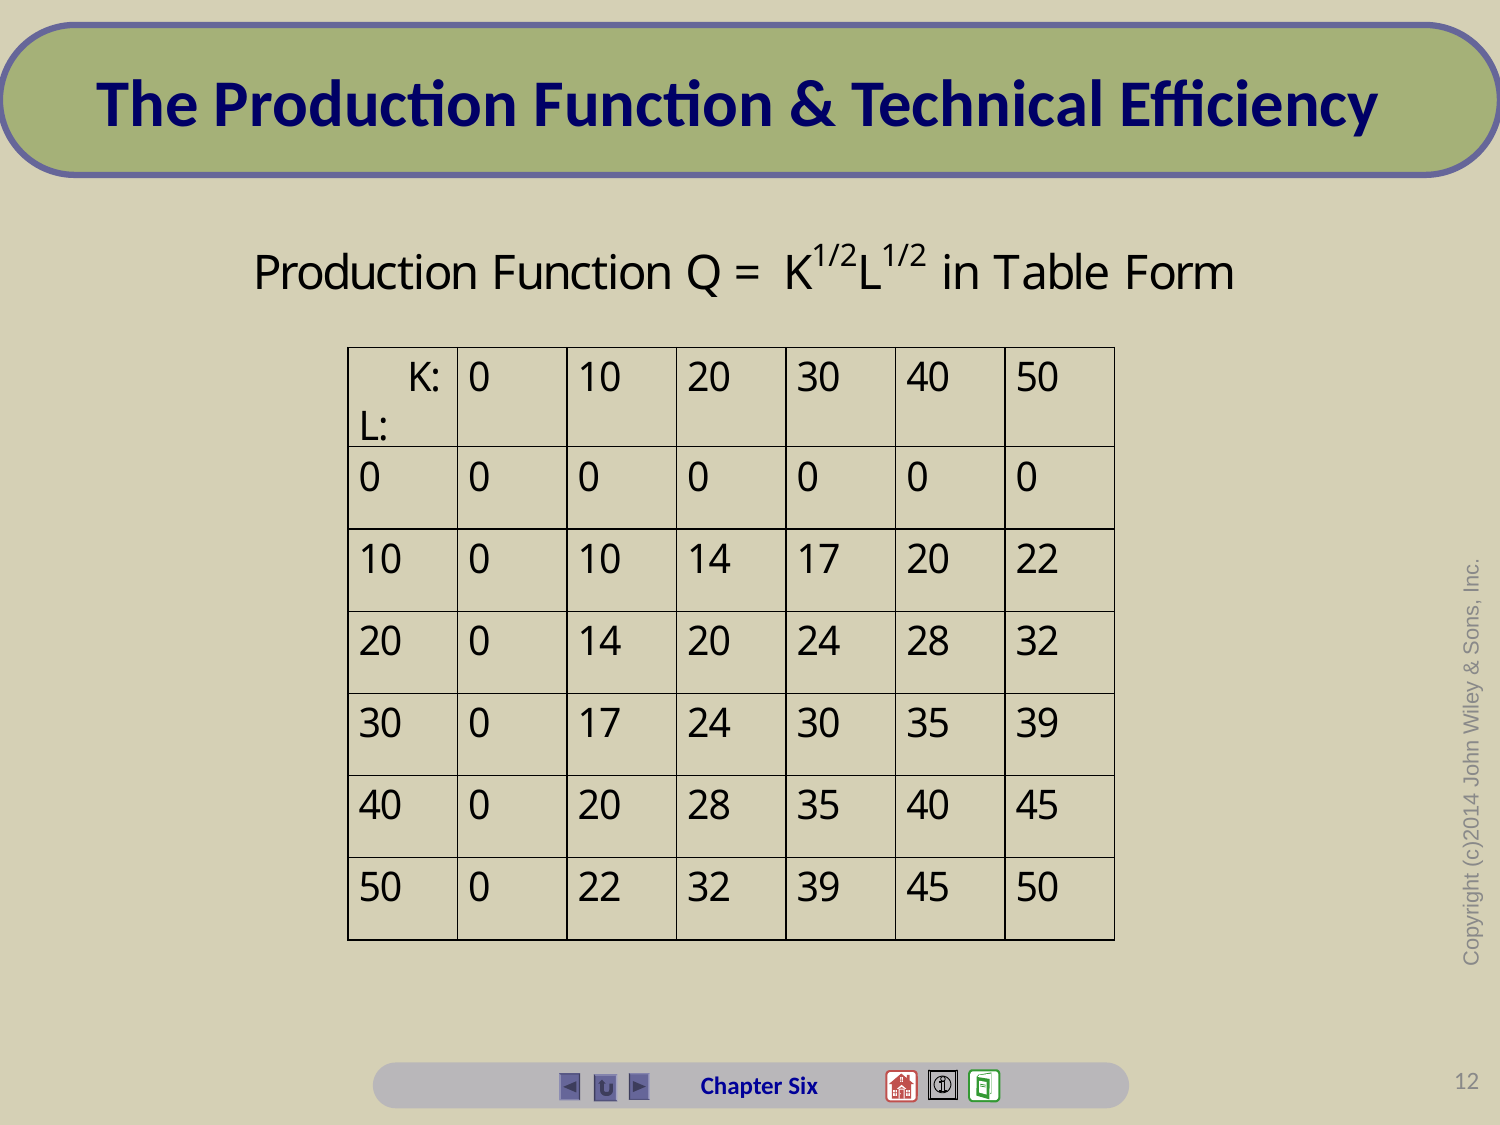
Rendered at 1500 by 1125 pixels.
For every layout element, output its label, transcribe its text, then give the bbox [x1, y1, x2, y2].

text_box Chapter Six [685, 1062, 833, 1108]
slide_number 12 [1144, 1050, 1495, 1110]
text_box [252, 238, 1283, 297]
picture [628, 1072, 652, 1102]
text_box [885, 1069, 919, 1103]
picture [592, 1073, 618, 1103]
text_box The Production Function & Technical Efficiency [0, 24, 1500, 175]
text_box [967, 1068, 1001, 1103]
picture [557, 1072, 581, 1101]
picture [928, 1069, 958, 1101]
footer Copyright (c)2014 John Wiley & Sons, Inc. [1440, 525, 1500, 1000]
text_box [372, 1062, 1130, 1109]
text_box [310, 346, 1182, 991]
